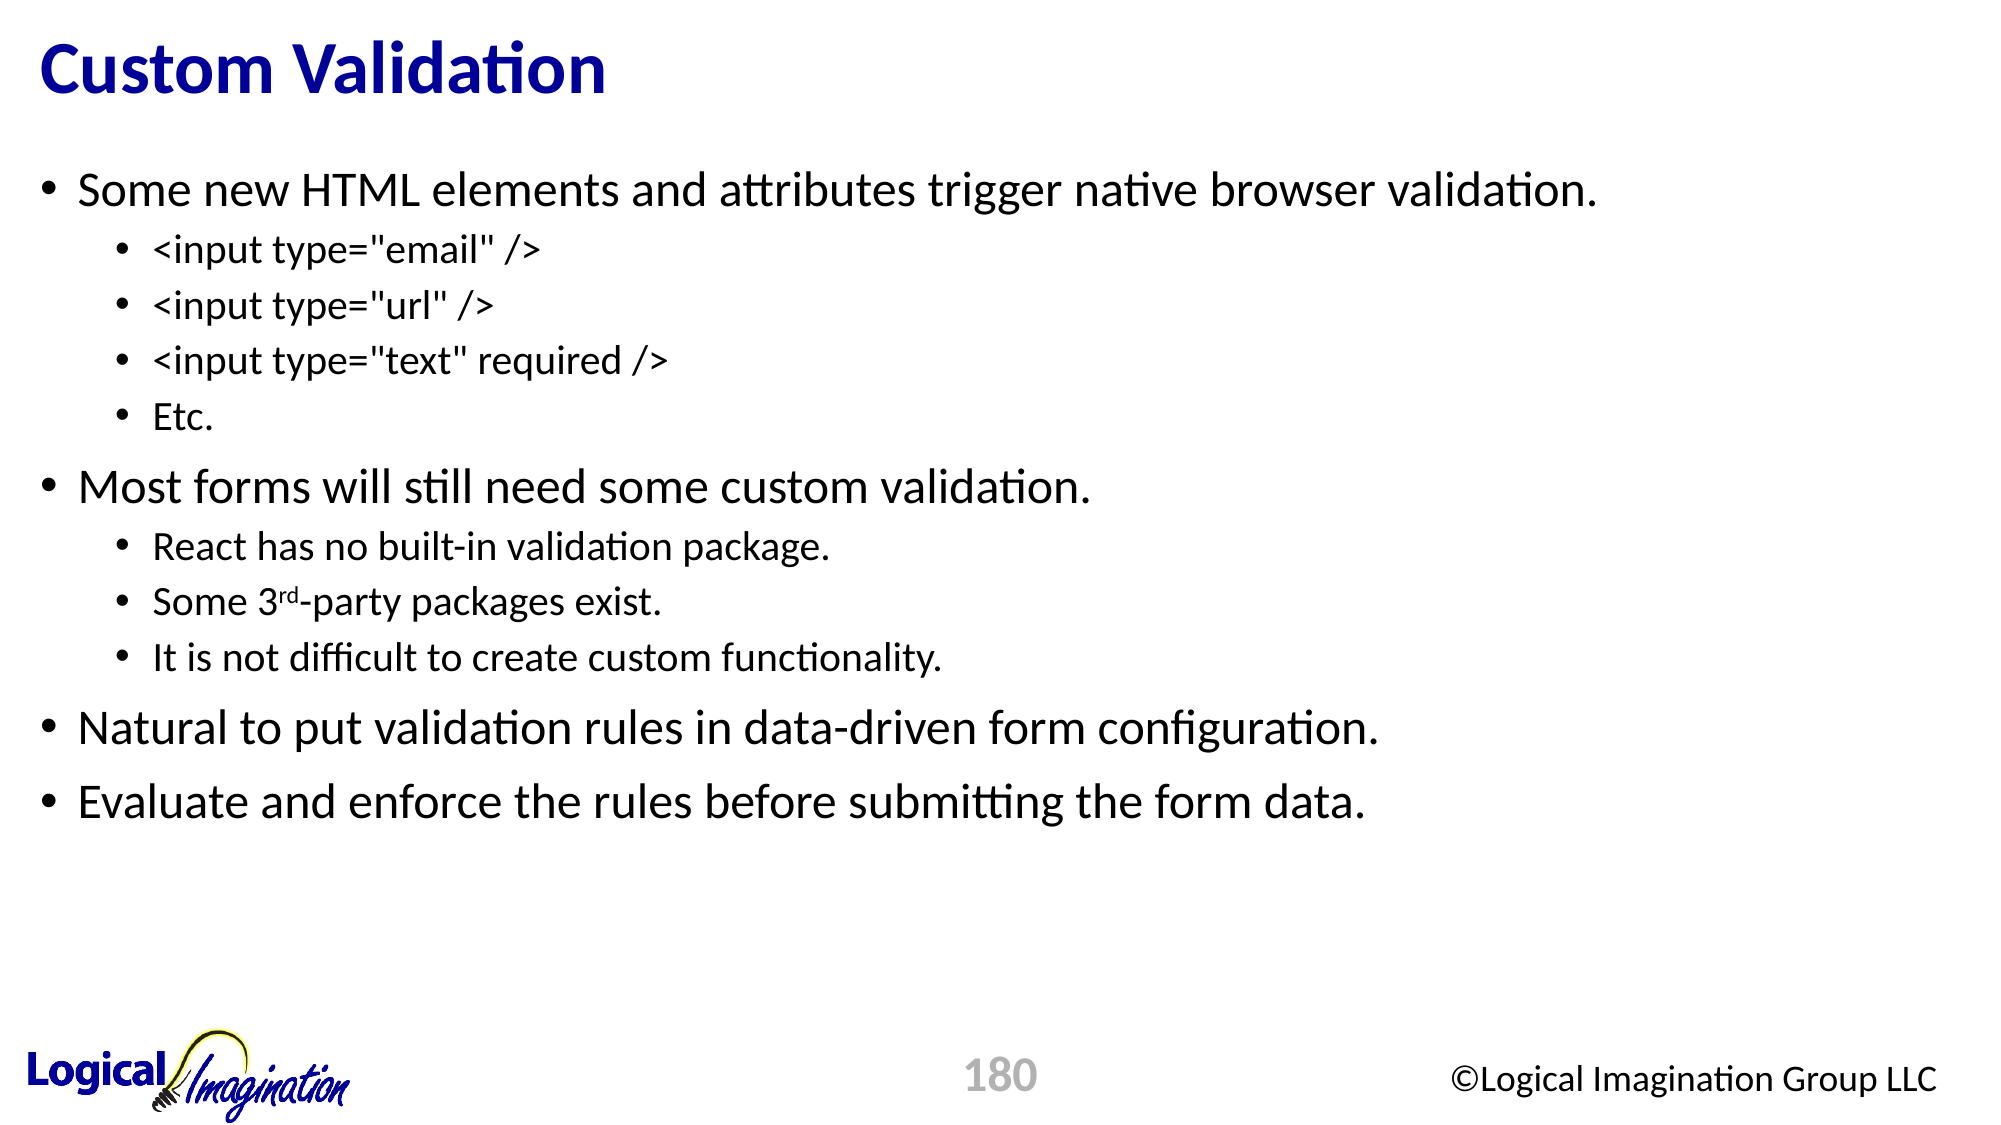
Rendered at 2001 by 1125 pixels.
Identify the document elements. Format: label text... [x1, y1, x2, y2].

title Custom Validation [25, 21, 1957, 130]
list Some new HTML elements and attributes trigger native browser validation. <input type="email" /> <input type="url" /> <input type="text" required /> Etc. Most forms will still need some custom validation. React has no built-in validation package. Some 3rd-party packages exist. It is not difficult to create custom functionality. Natural to put validation rules in data-driven form configuration. Evaluate and enforce the rules before submitting the form data. [24, 155, 1957, 1000]
picture [25, 1025, 350, 1125]
slide_number 180 [902, 1035, 1098, 1108]
